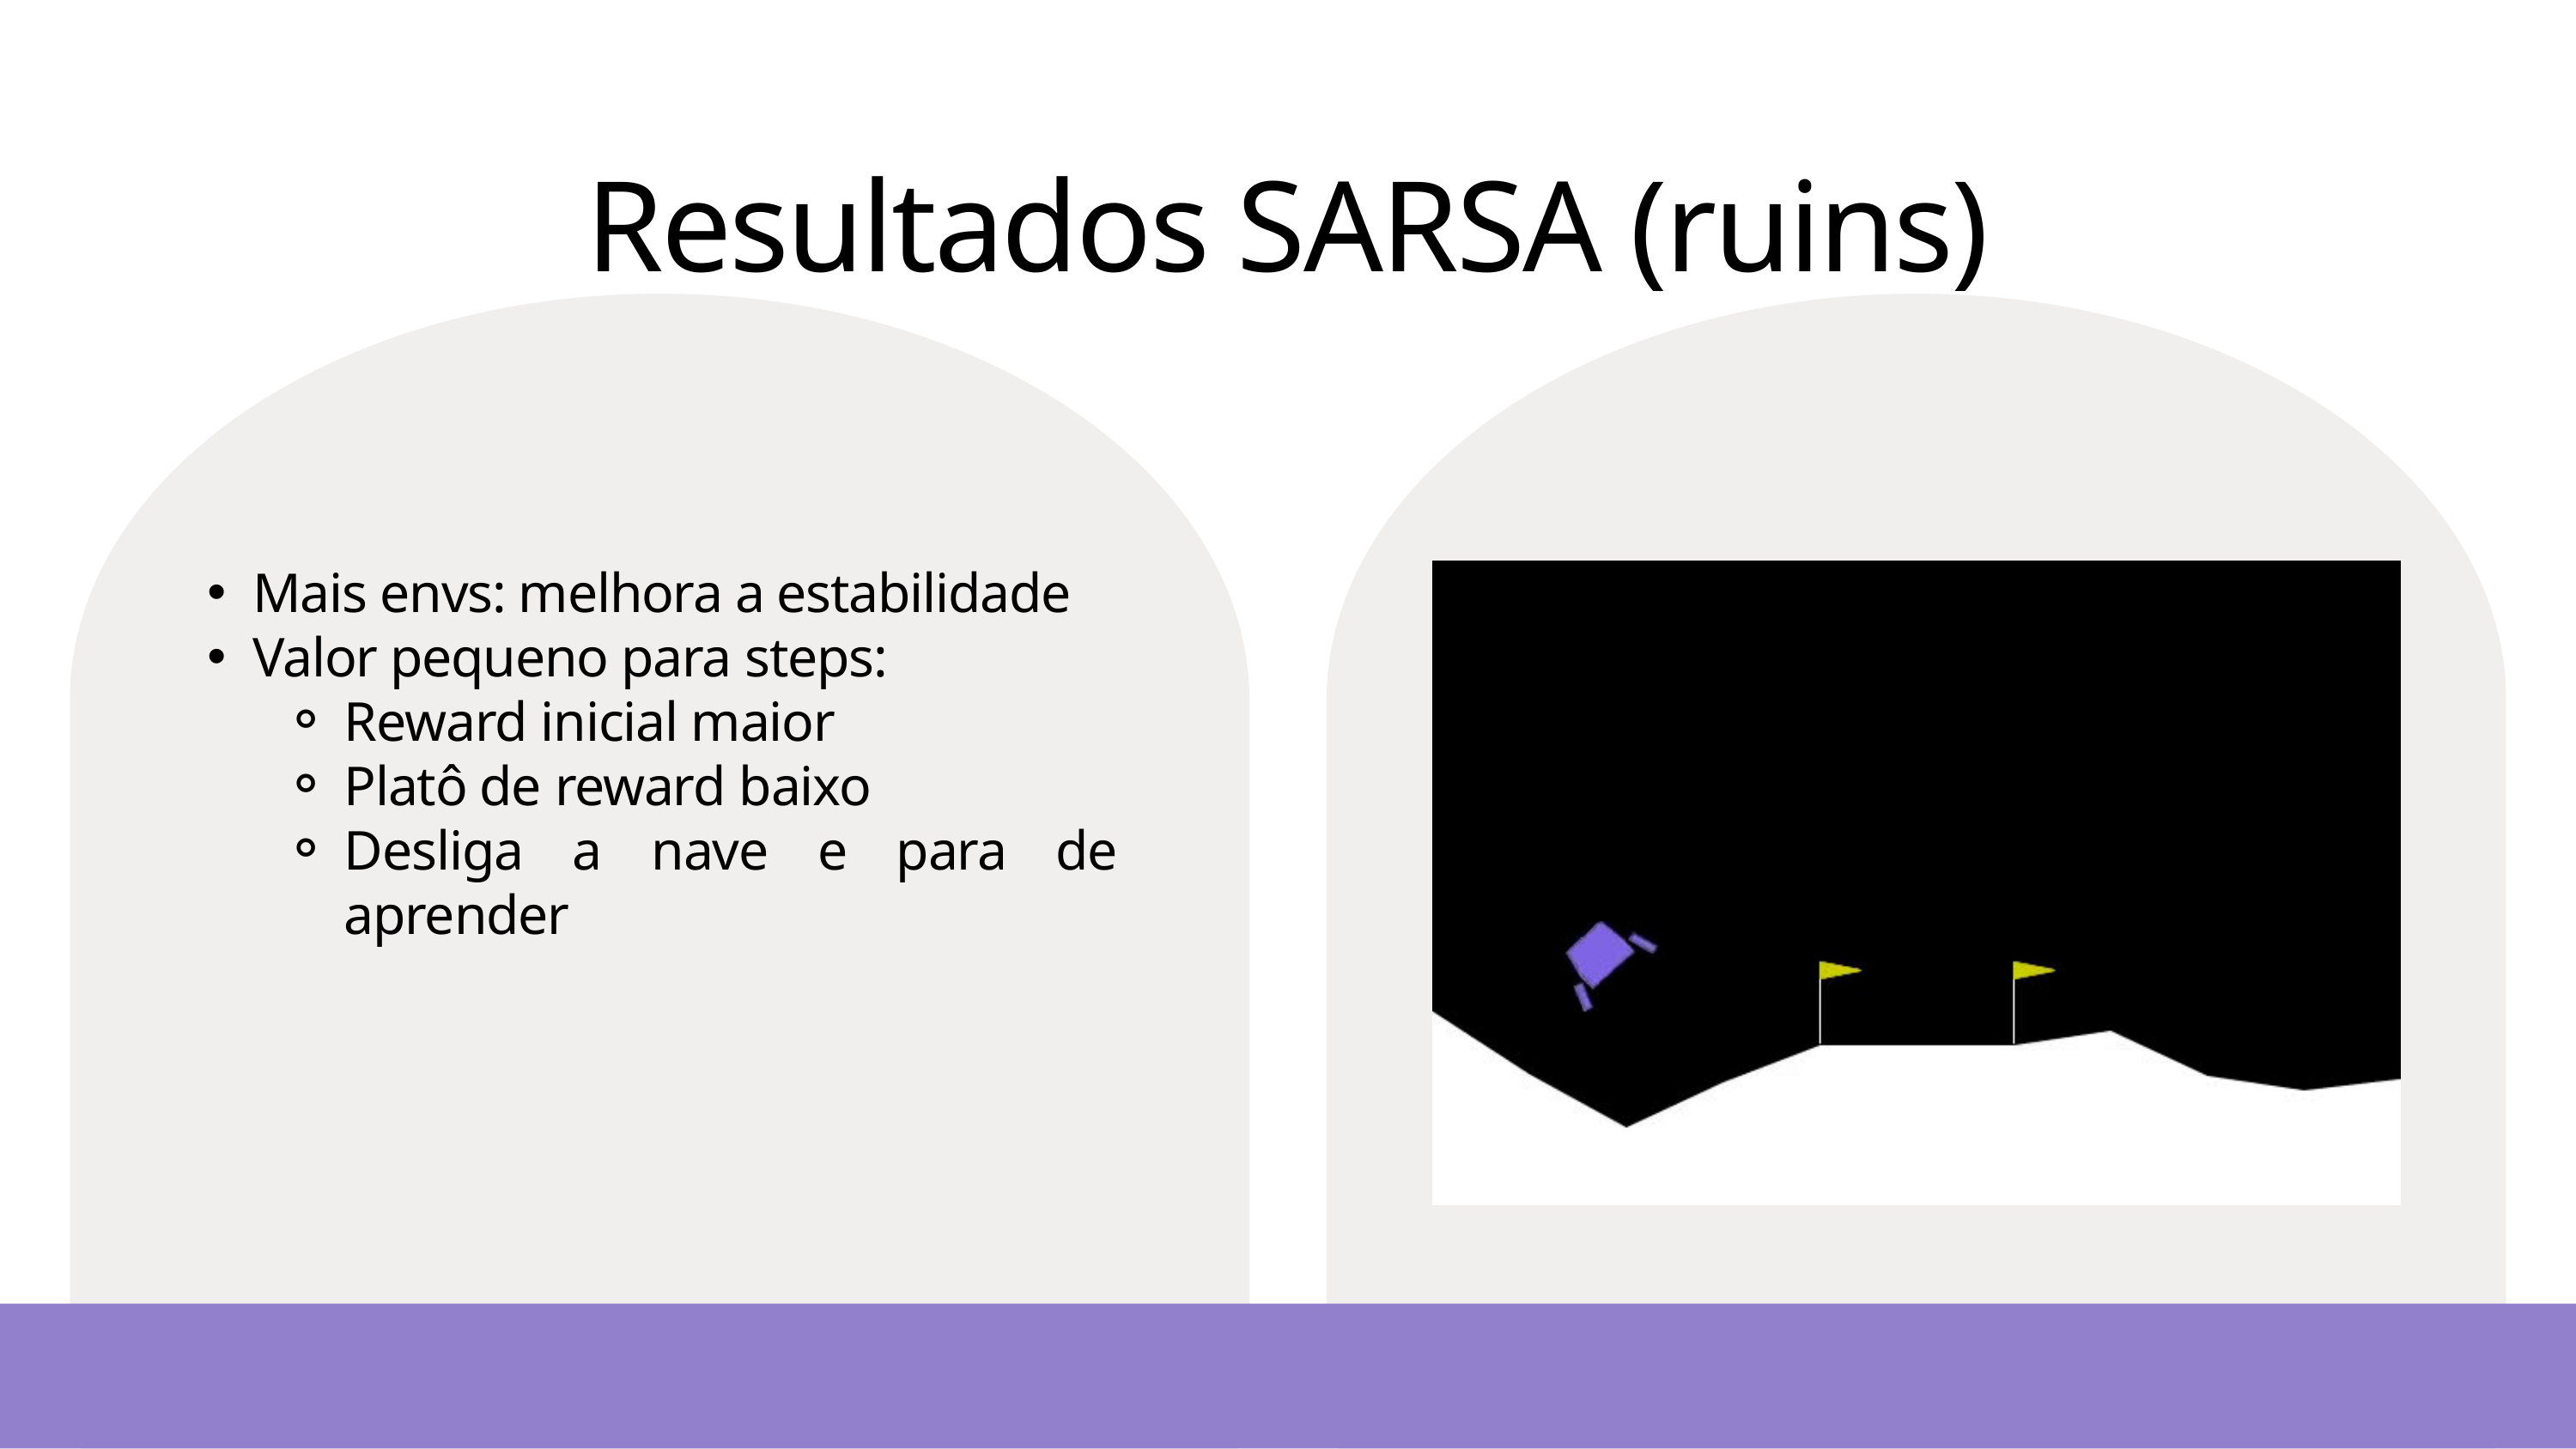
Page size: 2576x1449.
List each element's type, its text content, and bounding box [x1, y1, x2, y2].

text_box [1431, 560, 2402, 1206]
text_box Resultados SARSA (ruins) [270, 146, 2306, 297]
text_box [0, 444, 1174, 1449]
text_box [1176, 444, 2576, 1449]
